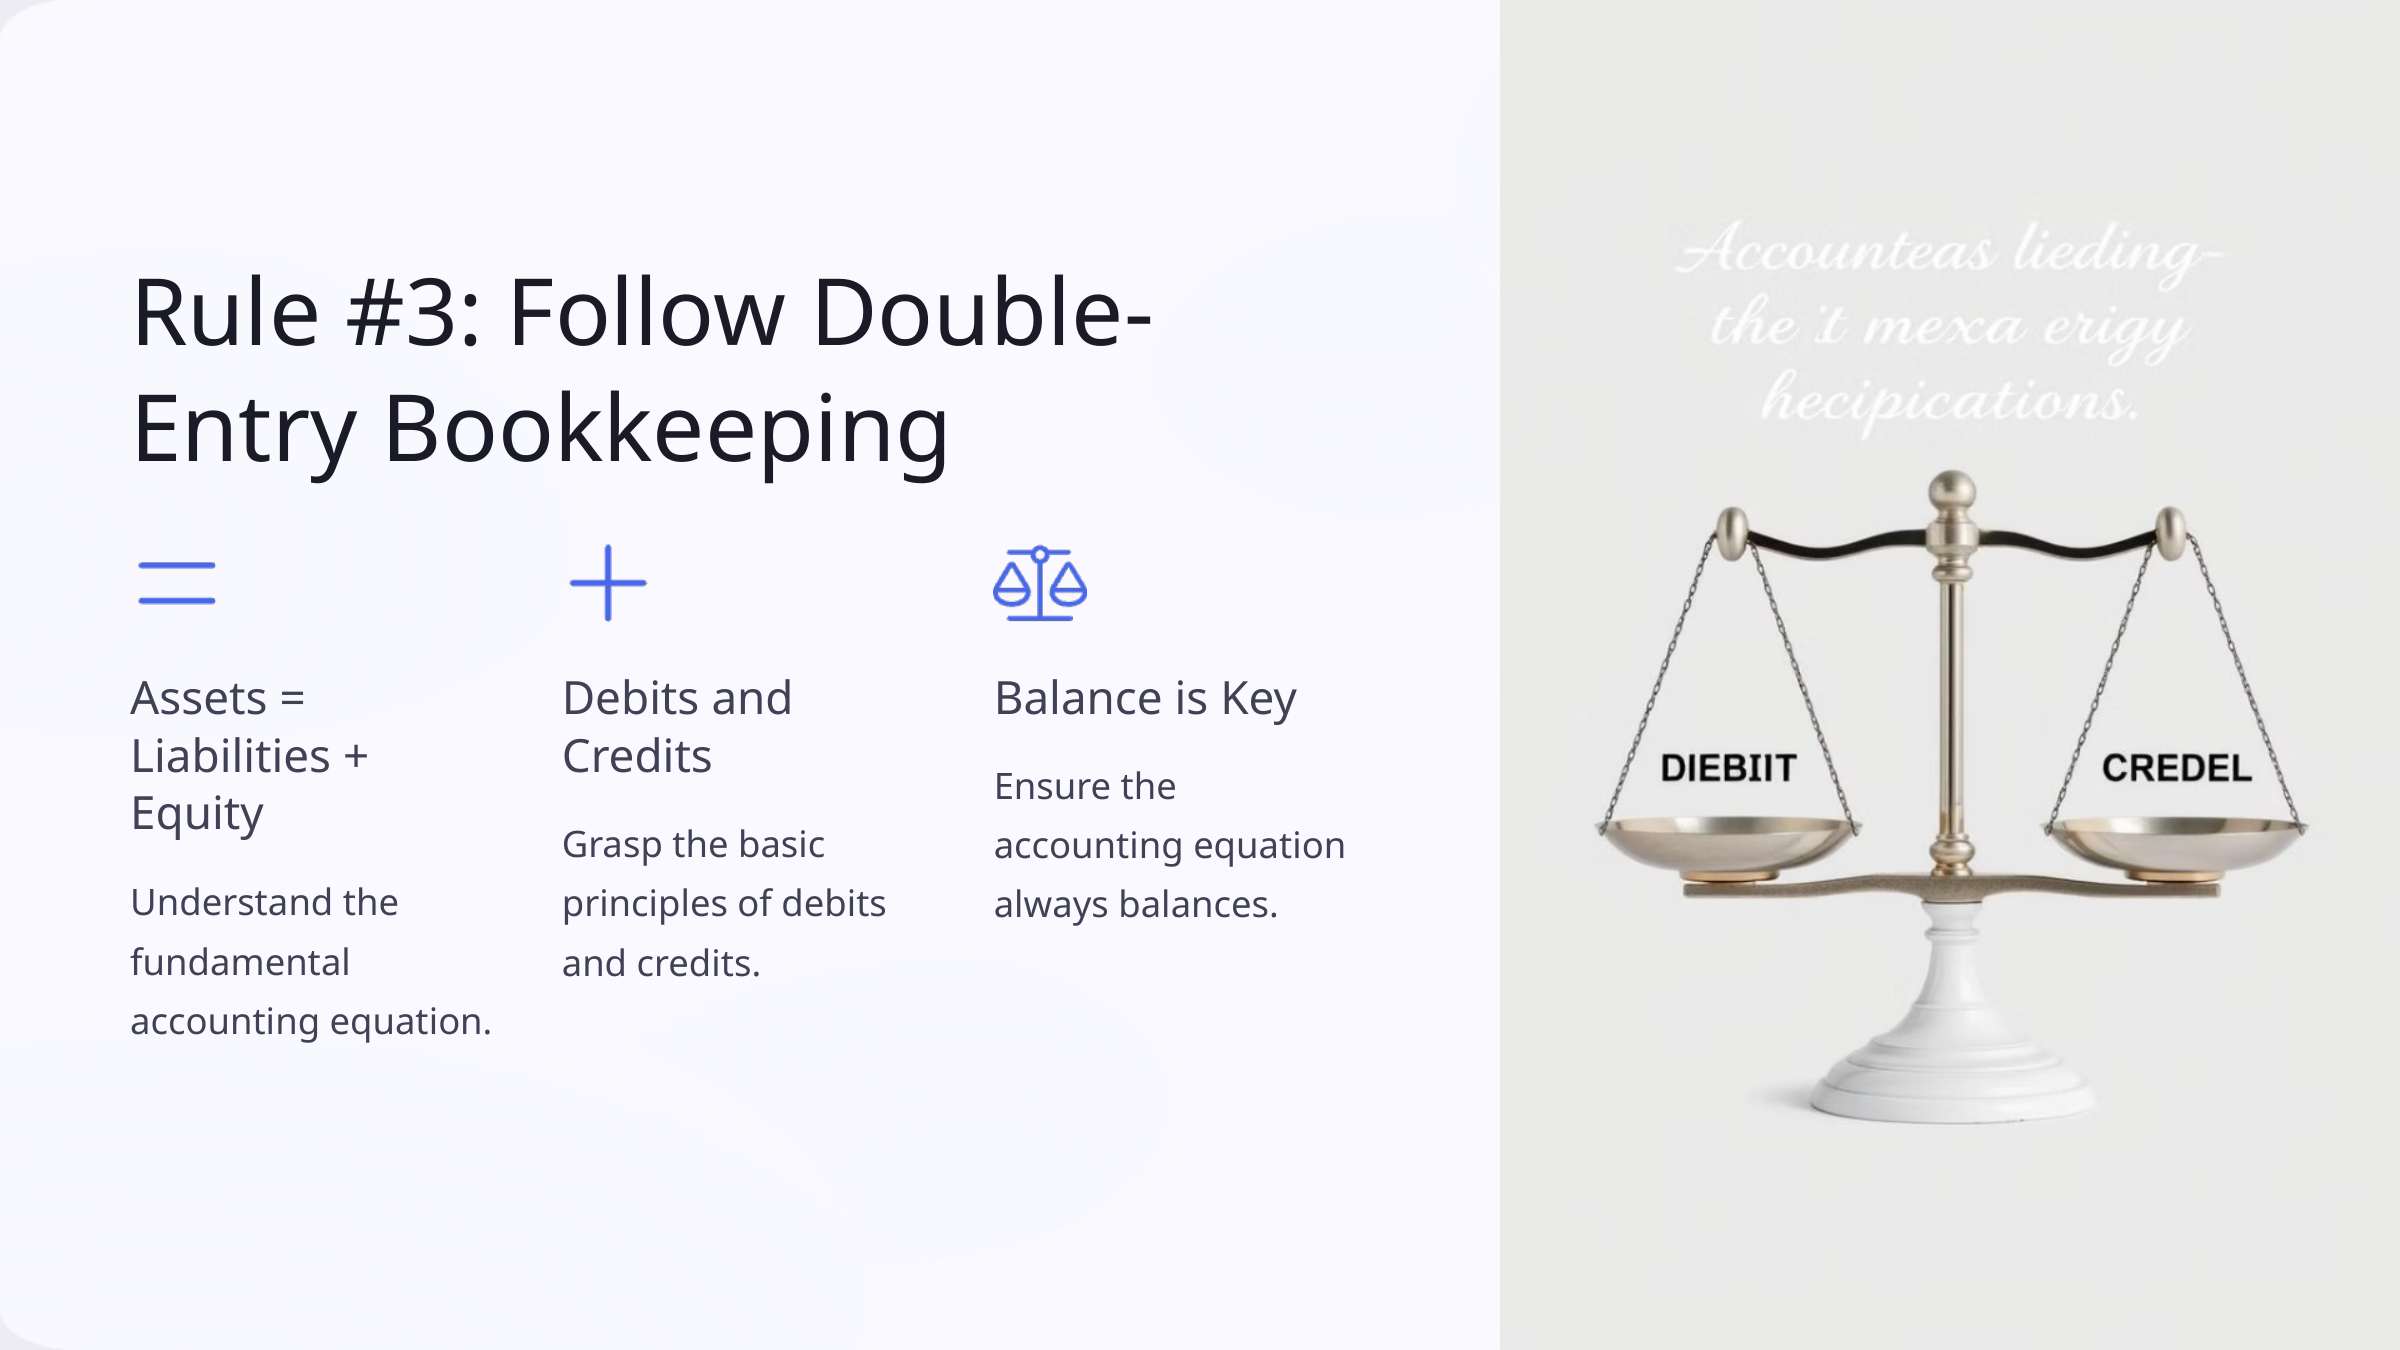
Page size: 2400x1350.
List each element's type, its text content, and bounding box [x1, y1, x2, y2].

text_box Understand the fundamental accounting equation. [130, 863, 507, 1102]
picture [561, 536, 655, 630]
text_box Rule #3: Follow Double-Entry Bookkeeping [130, 248, 1370, 481]
text_box Ensure the accounting equation always balances. [993, 747, 1370, 926]
text_box Assets = Liabilities + Equity [130, 666, 507, 842]
text_box Grasp the basic principles of debits and credits. [561, 805, 938, 984]
text_box Balance is Key [993, 666, 1370, 725]
picture [1499, 0, 2400, 1350]
text_box Debits and Credits [561, 666, 938, 784]
picture [130, 536, 224, 630]
picture [993, 536, 1087, 630]
